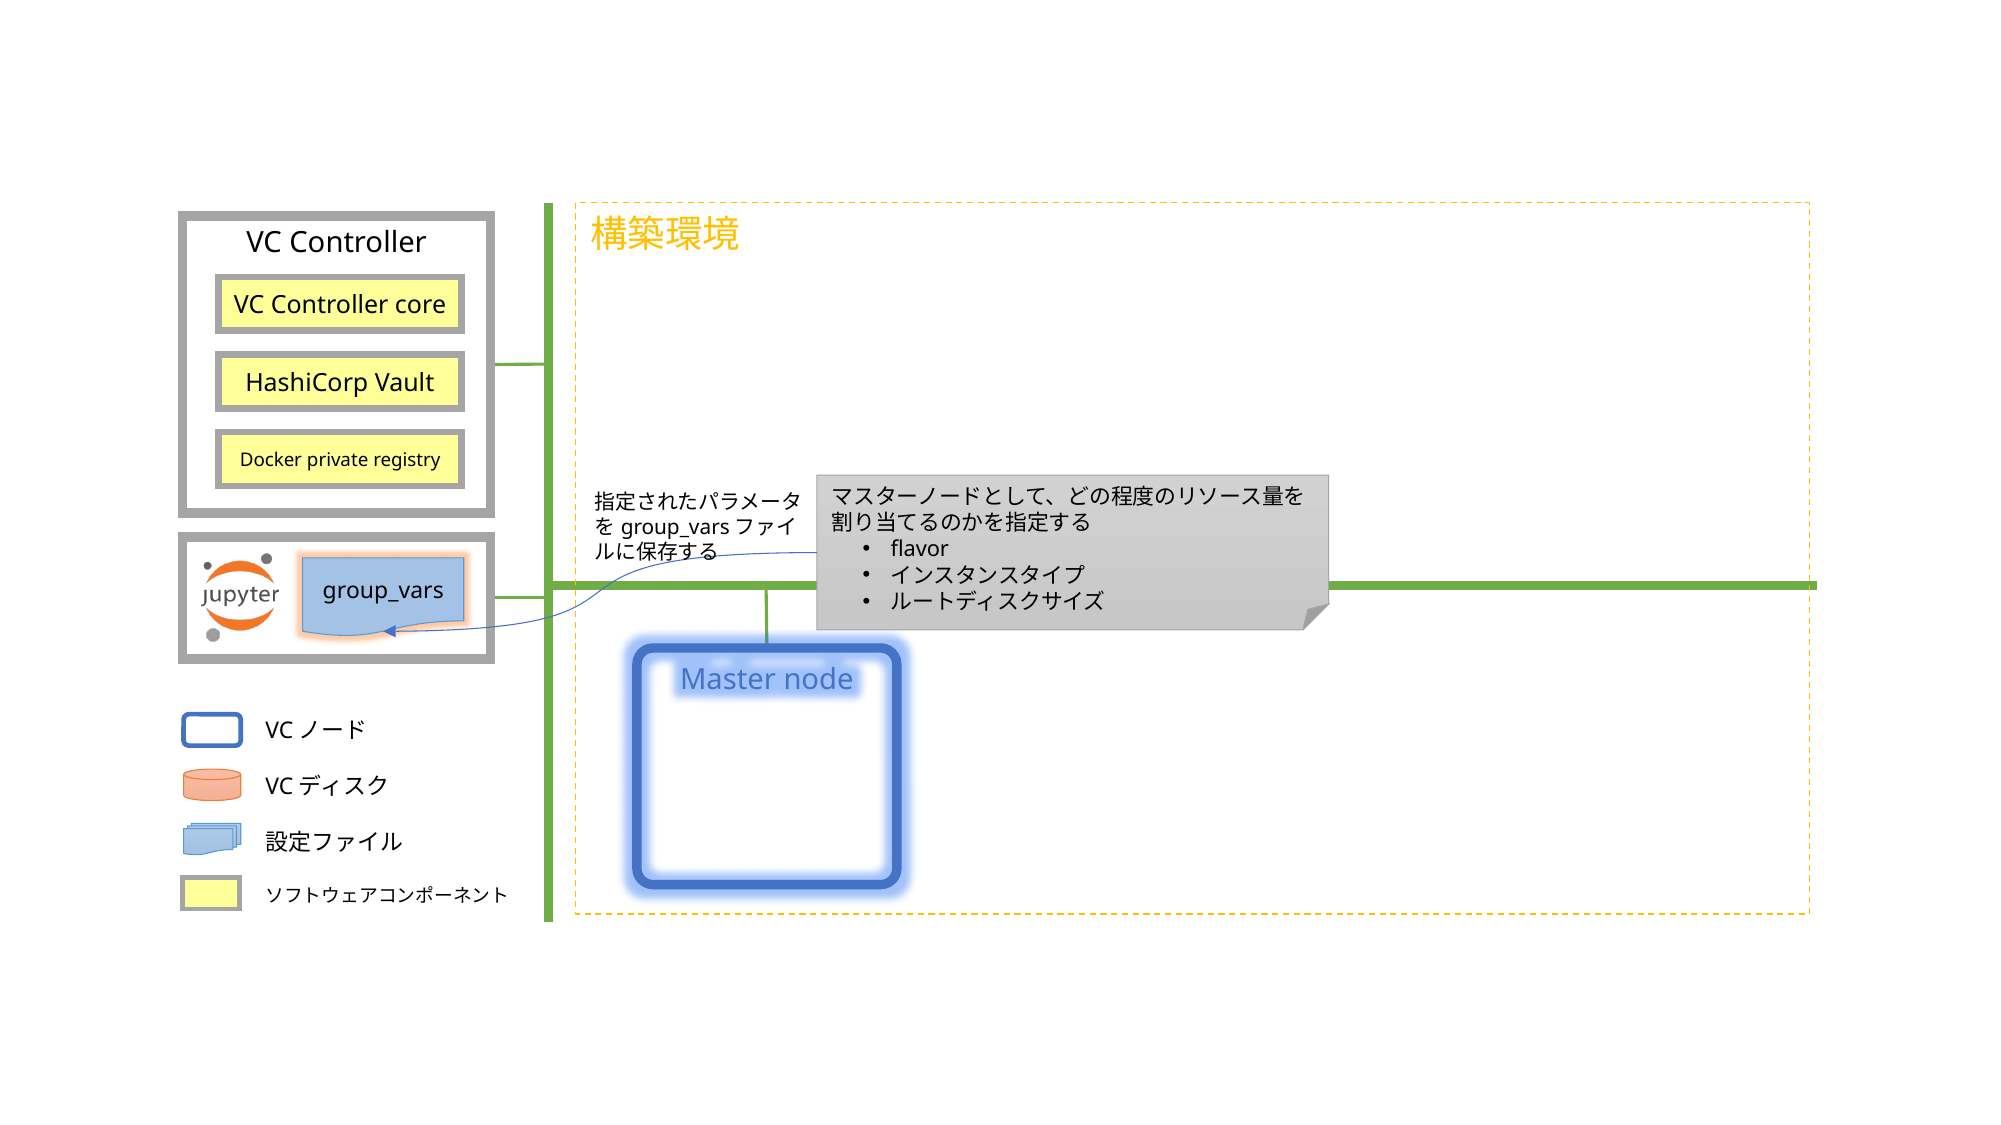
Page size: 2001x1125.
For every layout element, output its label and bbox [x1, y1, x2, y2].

text_box [182, 202, 1818, 923]
